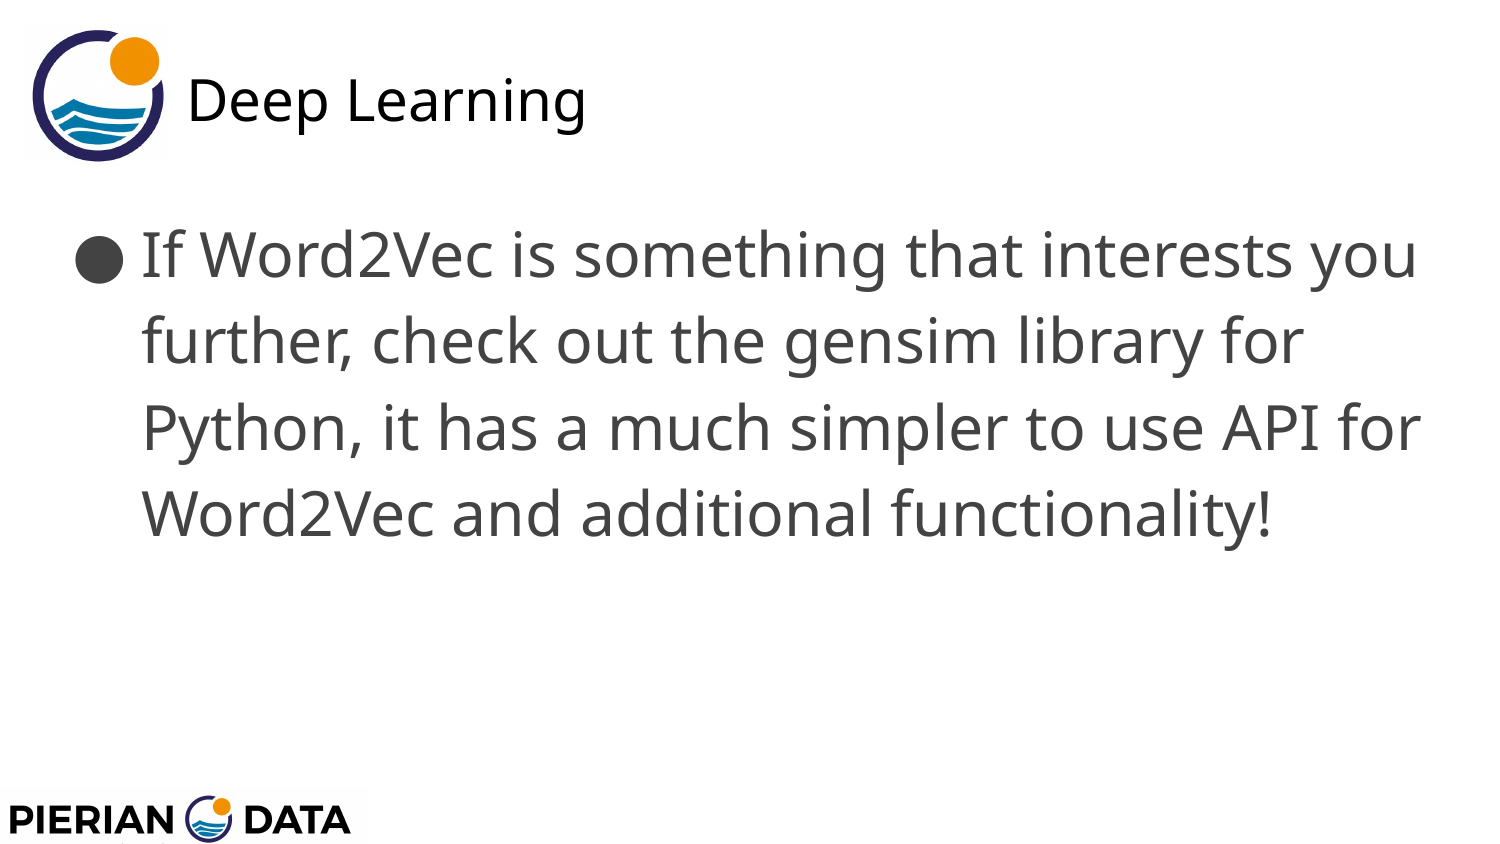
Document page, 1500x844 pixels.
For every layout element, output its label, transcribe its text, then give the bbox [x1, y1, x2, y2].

picture [0, 787, 368, 844]
list If Word2Vec is something that interests you further, check out the gensim library for Python, it has a much simpler to use API for Word2Vec and additional functionality! [51, 189, 1480, 750]
title Deep Learning [176, 48, 1449, 143]
picture [24, 24, 172, 167]
